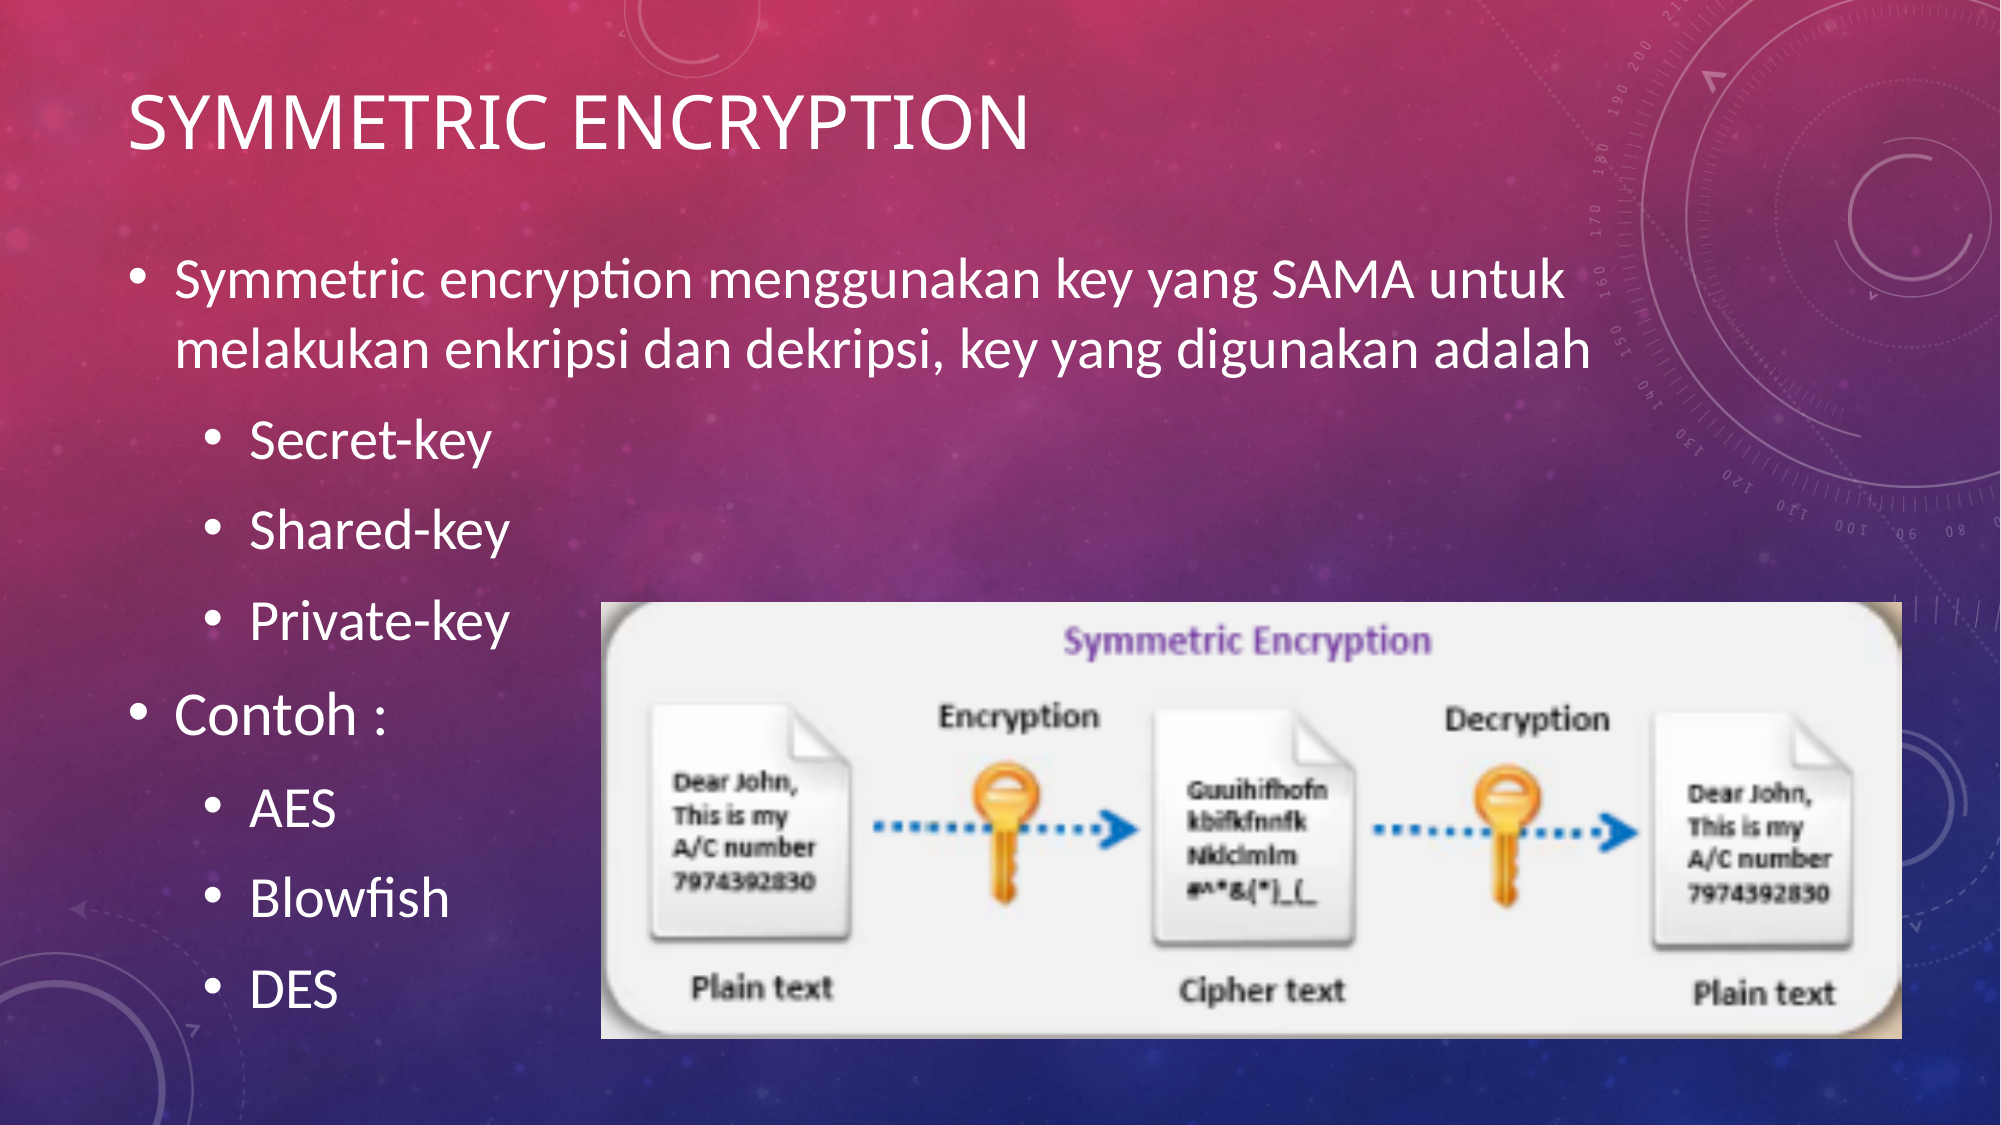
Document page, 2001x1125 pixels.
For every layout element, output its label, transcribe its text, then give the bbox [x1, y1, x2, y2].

title Symmetric Encryption [112, 0, 1775, 222]
list Symmetric encryption menggunakan key yang SAMA untuk melakukan enkripsi dan dekripsi, key yang digunakan adalah Secret-key Shared-key Private-key Contoh : AES Blowfish DES [112, 222, 1775, 1039]
picture [0, 0, 2001, 1125]
